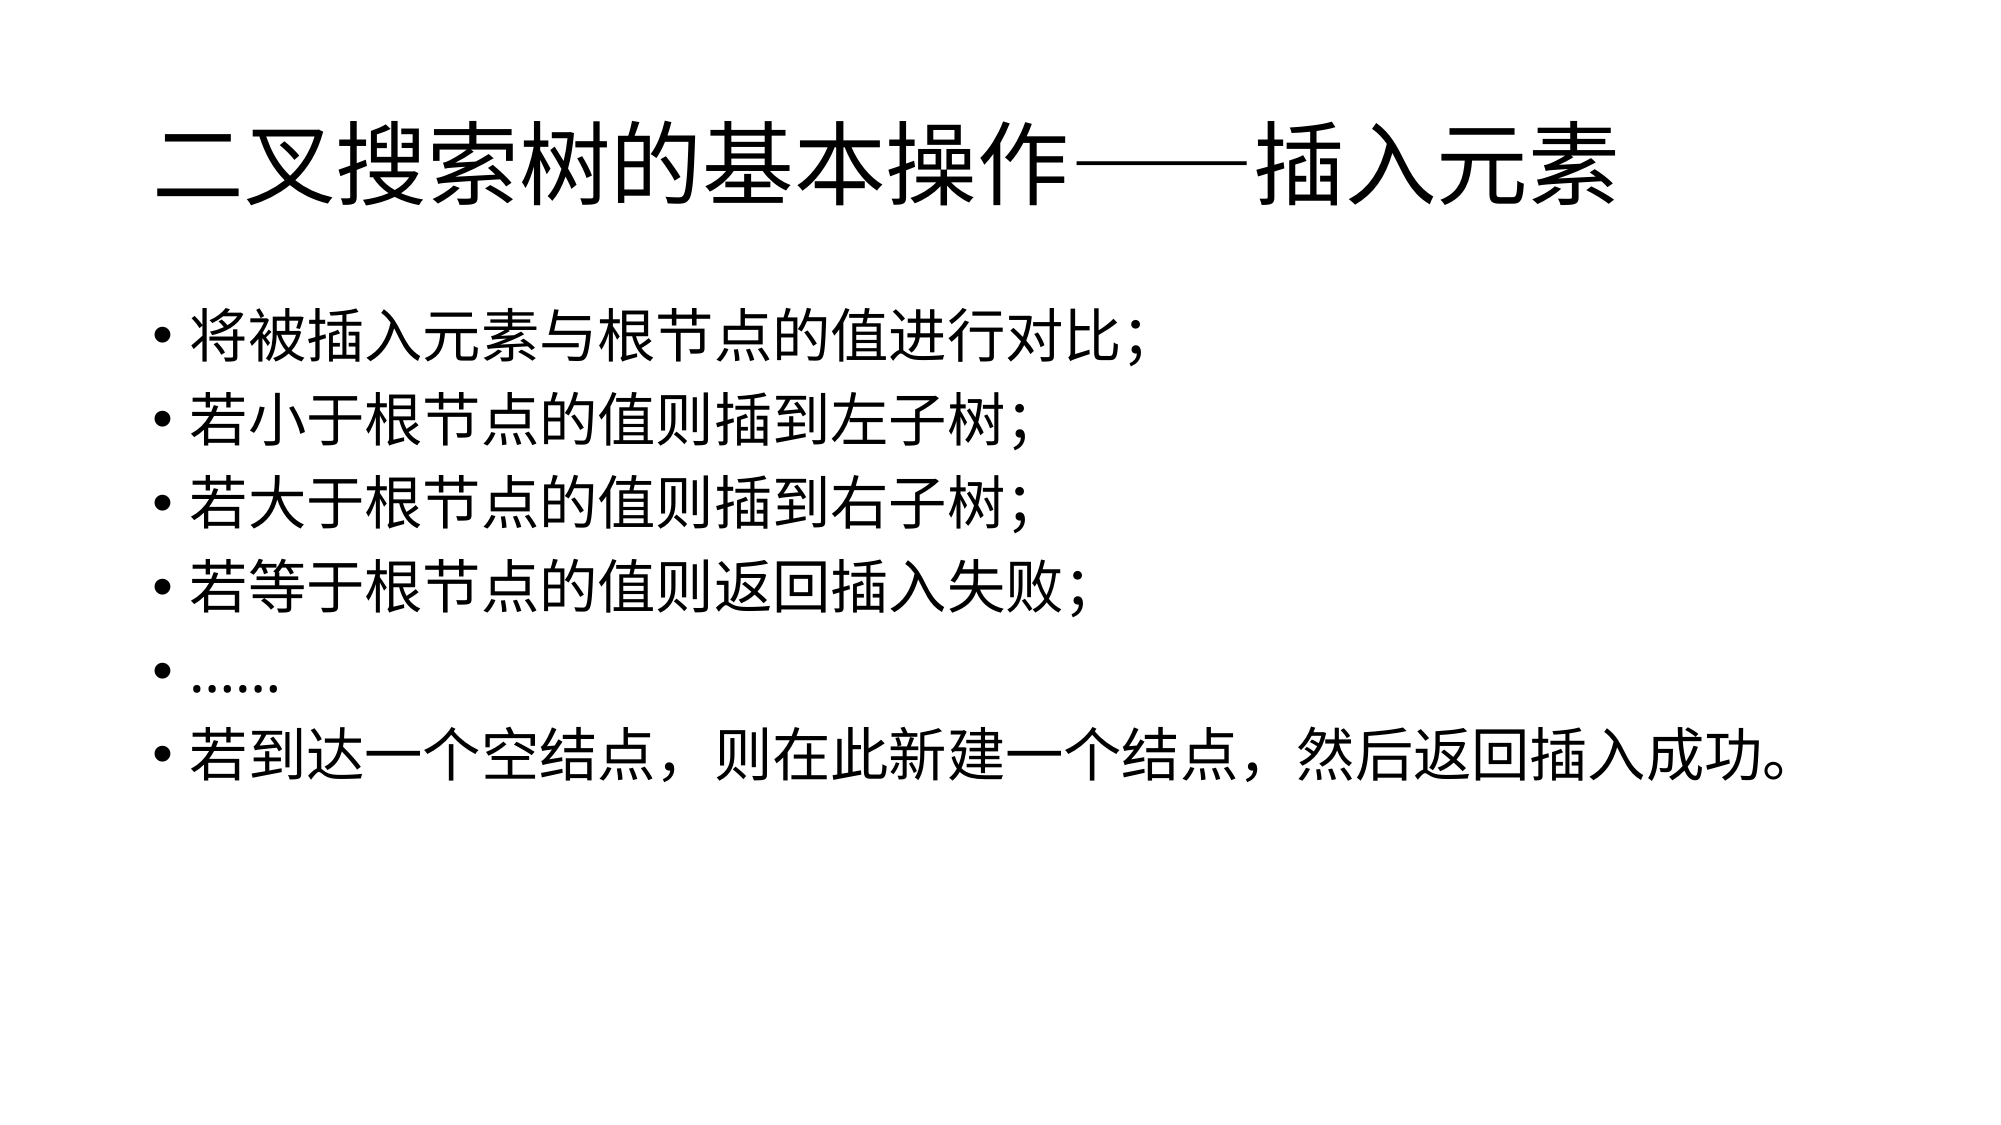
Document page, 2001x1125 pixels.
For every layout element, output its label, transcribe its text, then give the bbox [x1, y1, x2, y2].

list 将被插入元素与根节点的值进行对比； 若小于根节点的值则插到左子树； 若大于根节点的值则插到右子树； 若等于根节点的值则返回插入失败； …… 若到达一个空结点，则在此新建一个结点，然后返回插入成功。 [137, 299, 1863, 1014]
title 二叉搜索树的基本操作——插入元素 [137, 59, 1863, 278]
